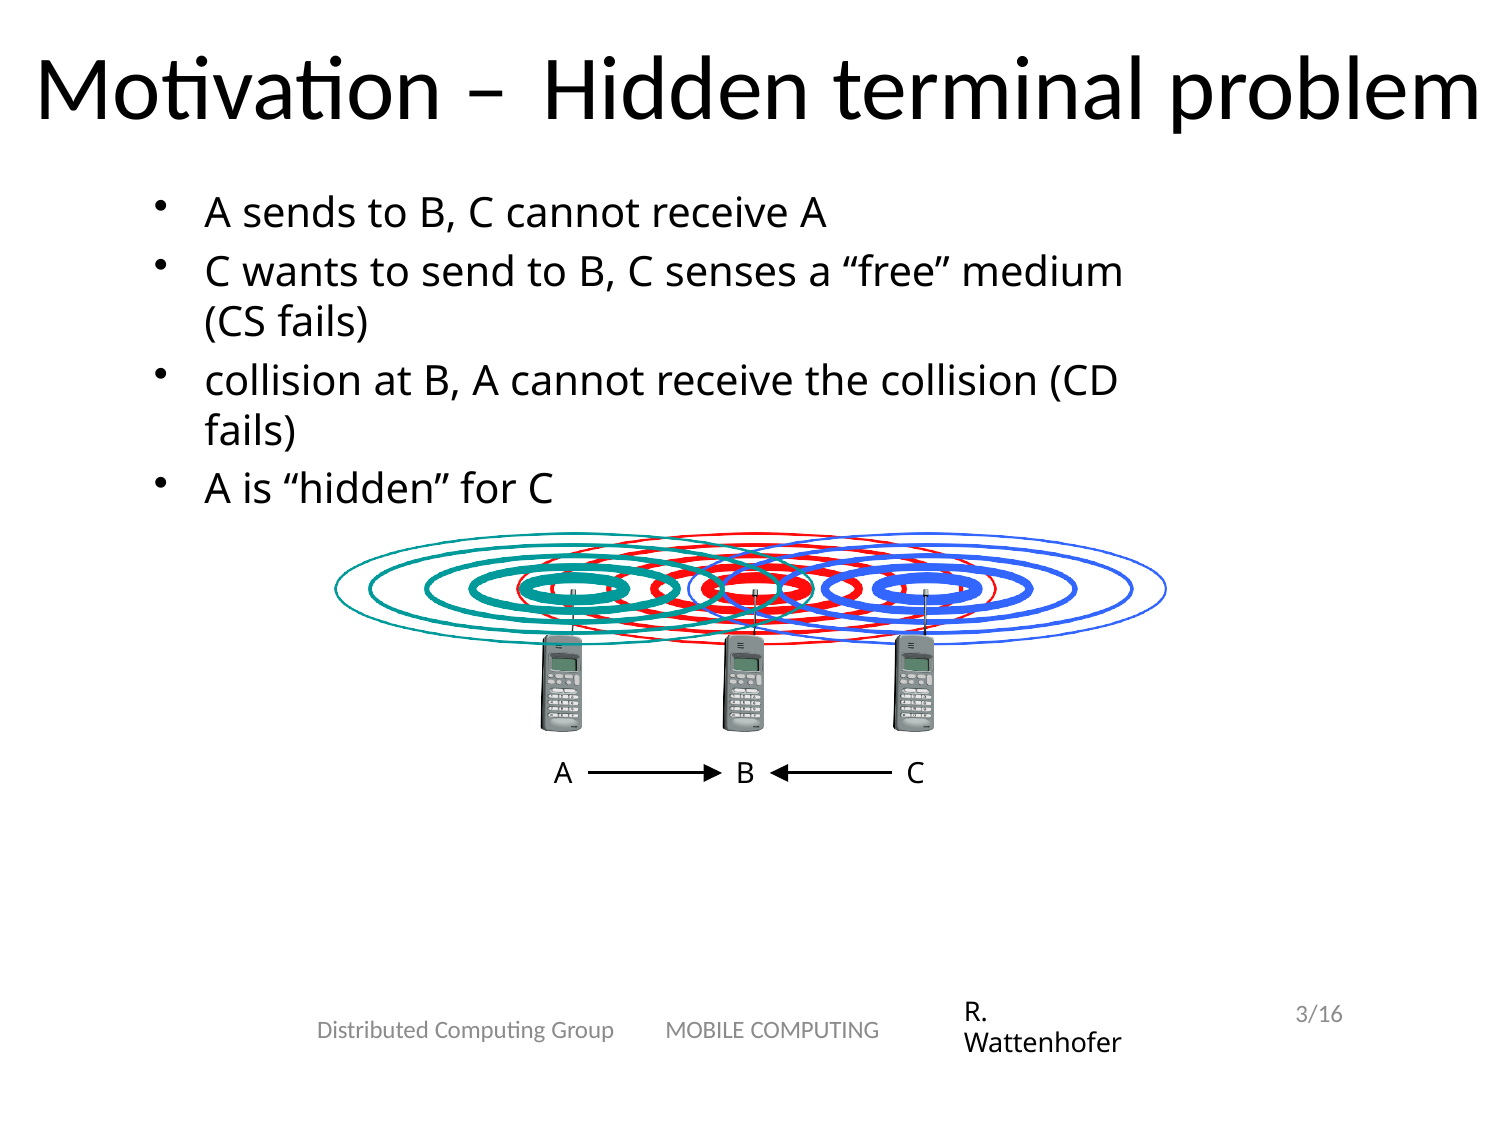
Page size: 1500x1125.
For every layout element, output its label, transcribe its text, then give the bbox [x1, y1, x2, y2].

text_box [587, 763, 723, 783]
text_box R. Wattenhofer [962, 996, 1144, 1058]
slide_number MOBILE COMPUTING [663, 740, 937, 1125]
slide_number 3/16 [1284, 686, 1344, 1125]
text_box A sends to B, C cannot receive A C wants to send to B, C senses a “free” medium (CS fails) collision at B, A cannot receive the collision (CD fails) A is “hidden” for C [152, 177, 1179, 513]
picture [333, 531, 1167, 733]
footer Distributed Computing Group [291, 701, 638, 1125]
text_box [769, 763, 893, 783]
title Motivation – Hidden terminal problem [26, 0, 1490, 177]
